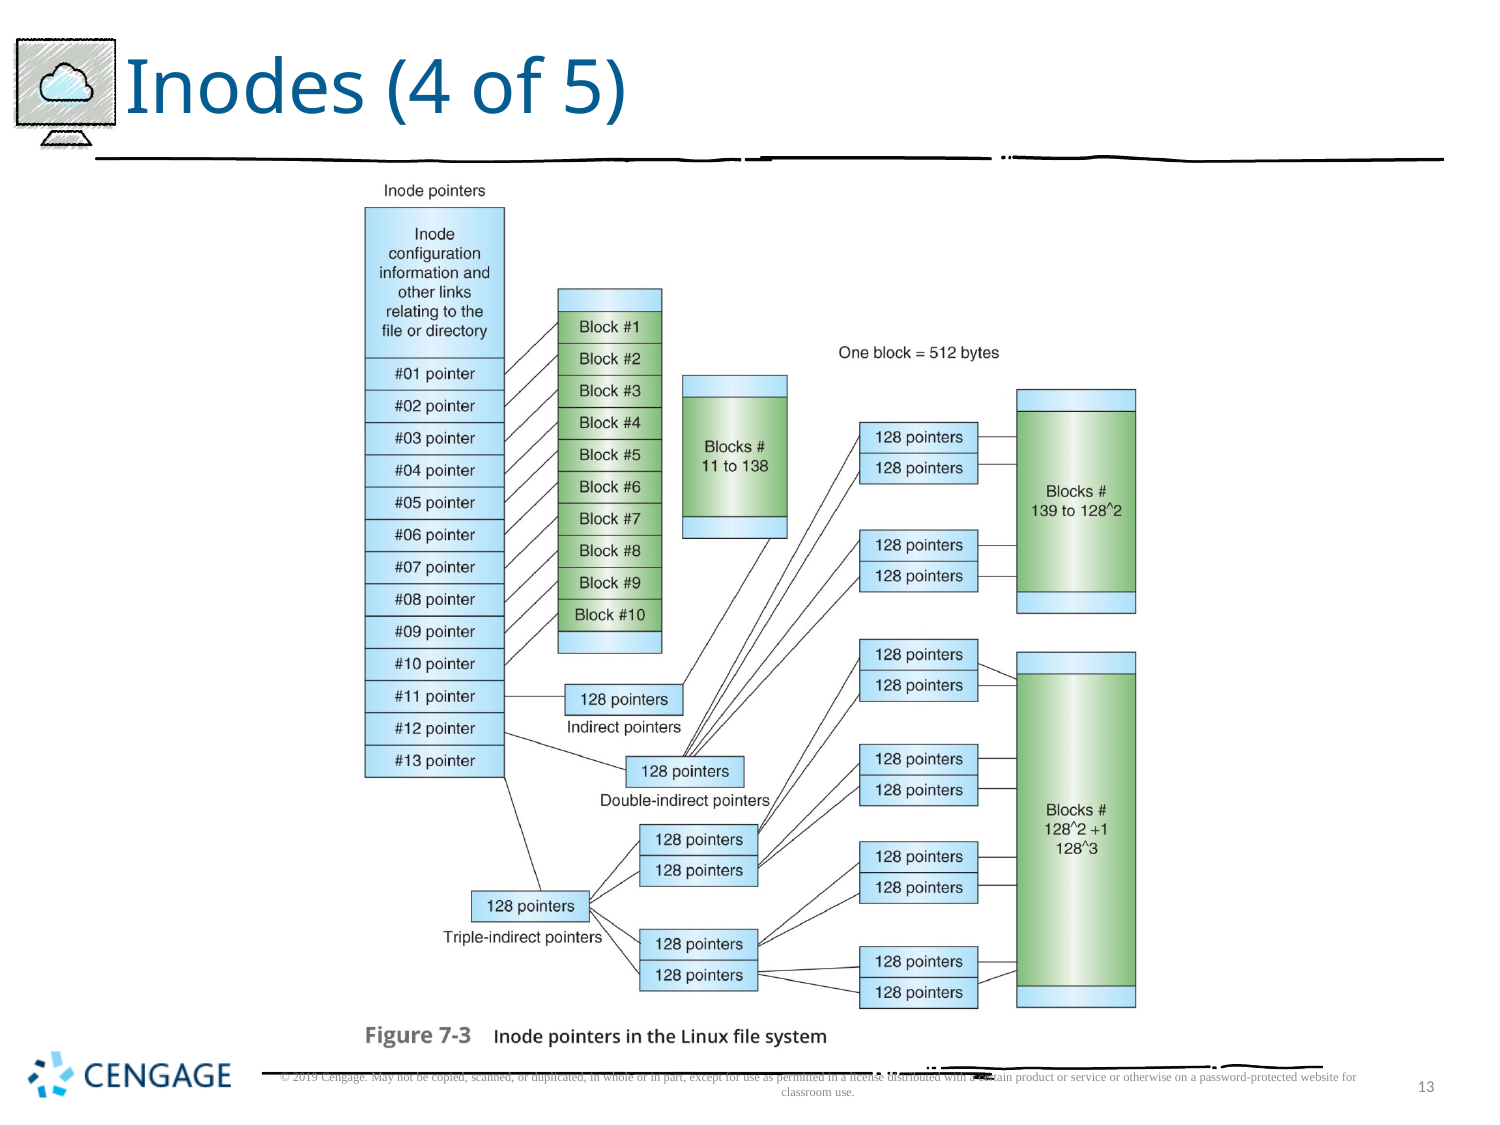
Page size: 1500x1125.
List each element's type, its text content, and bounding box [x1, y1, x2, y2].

picture [95, 155, 1444, 163]
picture [7, 1037, 244, 1111]
title Inodes (4 of 5) [125, 52, 1442, 130]
footer © 2019 Cengage. May not be copied, scanned, or duplicated, in whole or in part, except for use as permitted in a license distributed with a certain product or service or otherwise on a password-protected website for classroom use. [261, 1079, 1375, 1120]
picture [261, 1064, 1323, 1079]
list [362, 181, 1138, 1051]
picture [12, 36, 117, 151]
